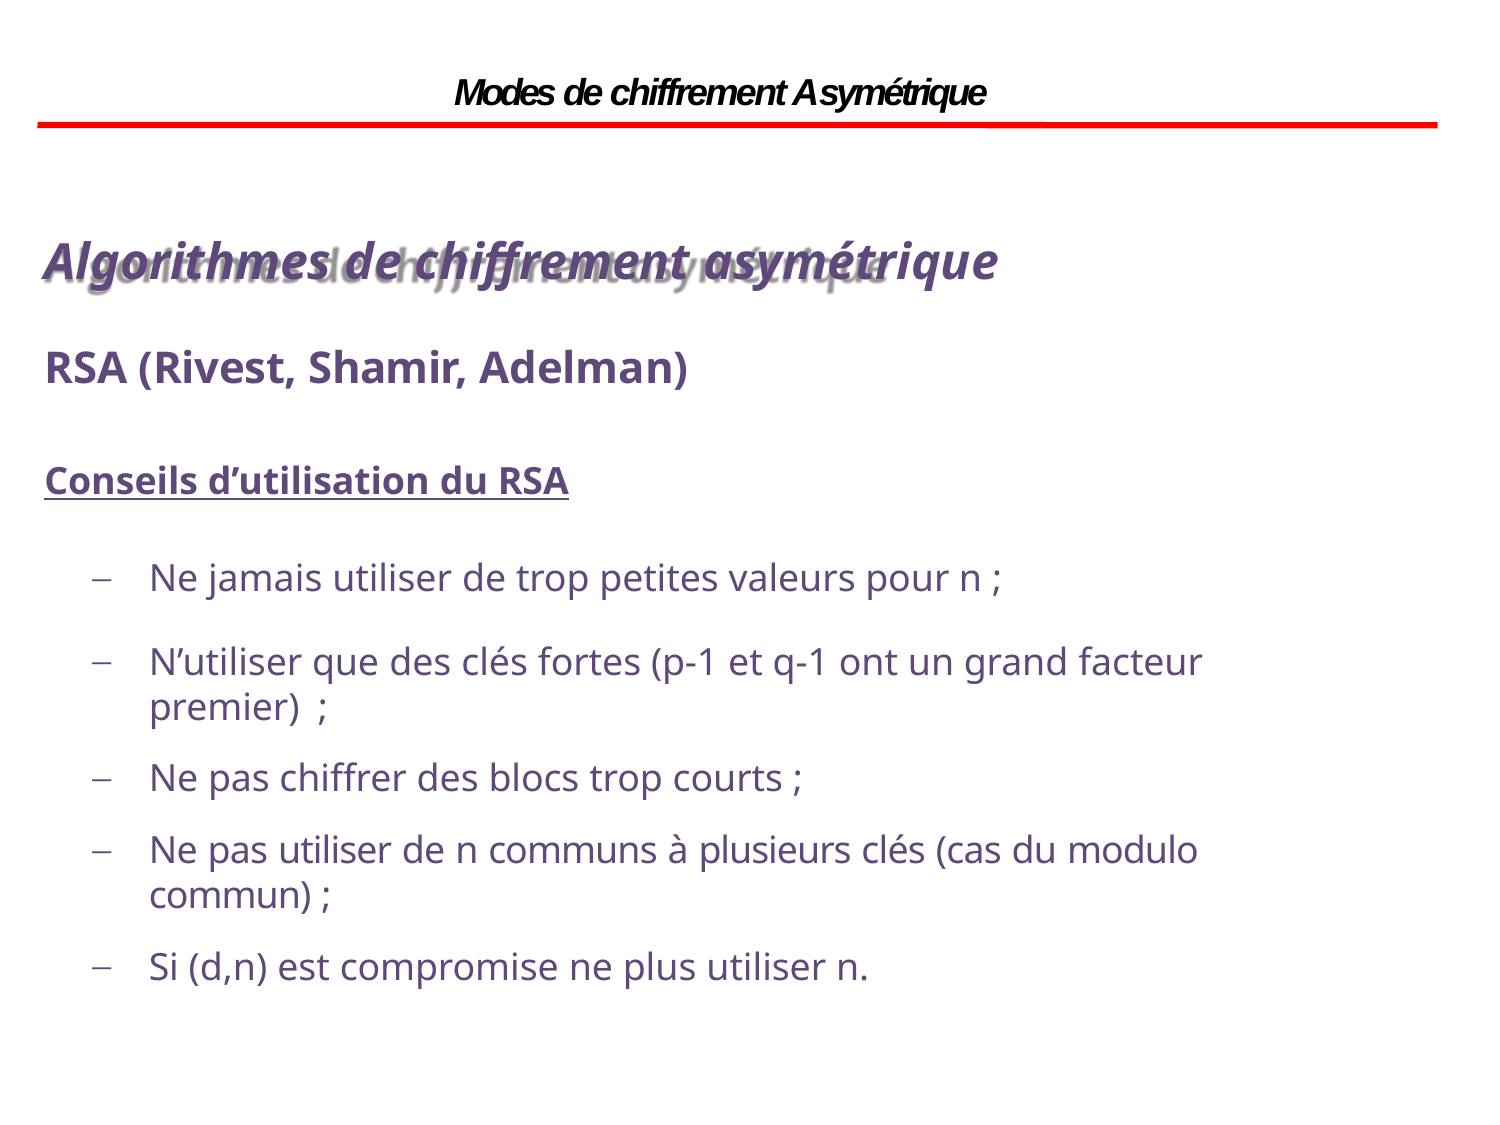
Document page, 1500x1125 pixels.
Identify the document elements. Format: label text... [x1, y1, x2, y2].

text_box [12, 216, 922, 329]
text_box Modes de chiffrement Asymétrique [437, 60, 1188, 121]
text_box Algorithmes de chiffrement asymétrique RSA (Rivest, Shamir, Adelman) Conseils d’utilisation du RSA Ne jamais utiliser de trop petites valeurs pour n ; N’utiliser que des clés fortes (p-1 et q-1 ont un grand facteur premier) ; Ne pas chiffrer des blocs trop courts ; Ne pas utiliser de n communs à plusieurs clés (cas du modulo commun) ; Si (d,n) est compromise ne plus utiliser n. [42, 227, 1259, 988]
